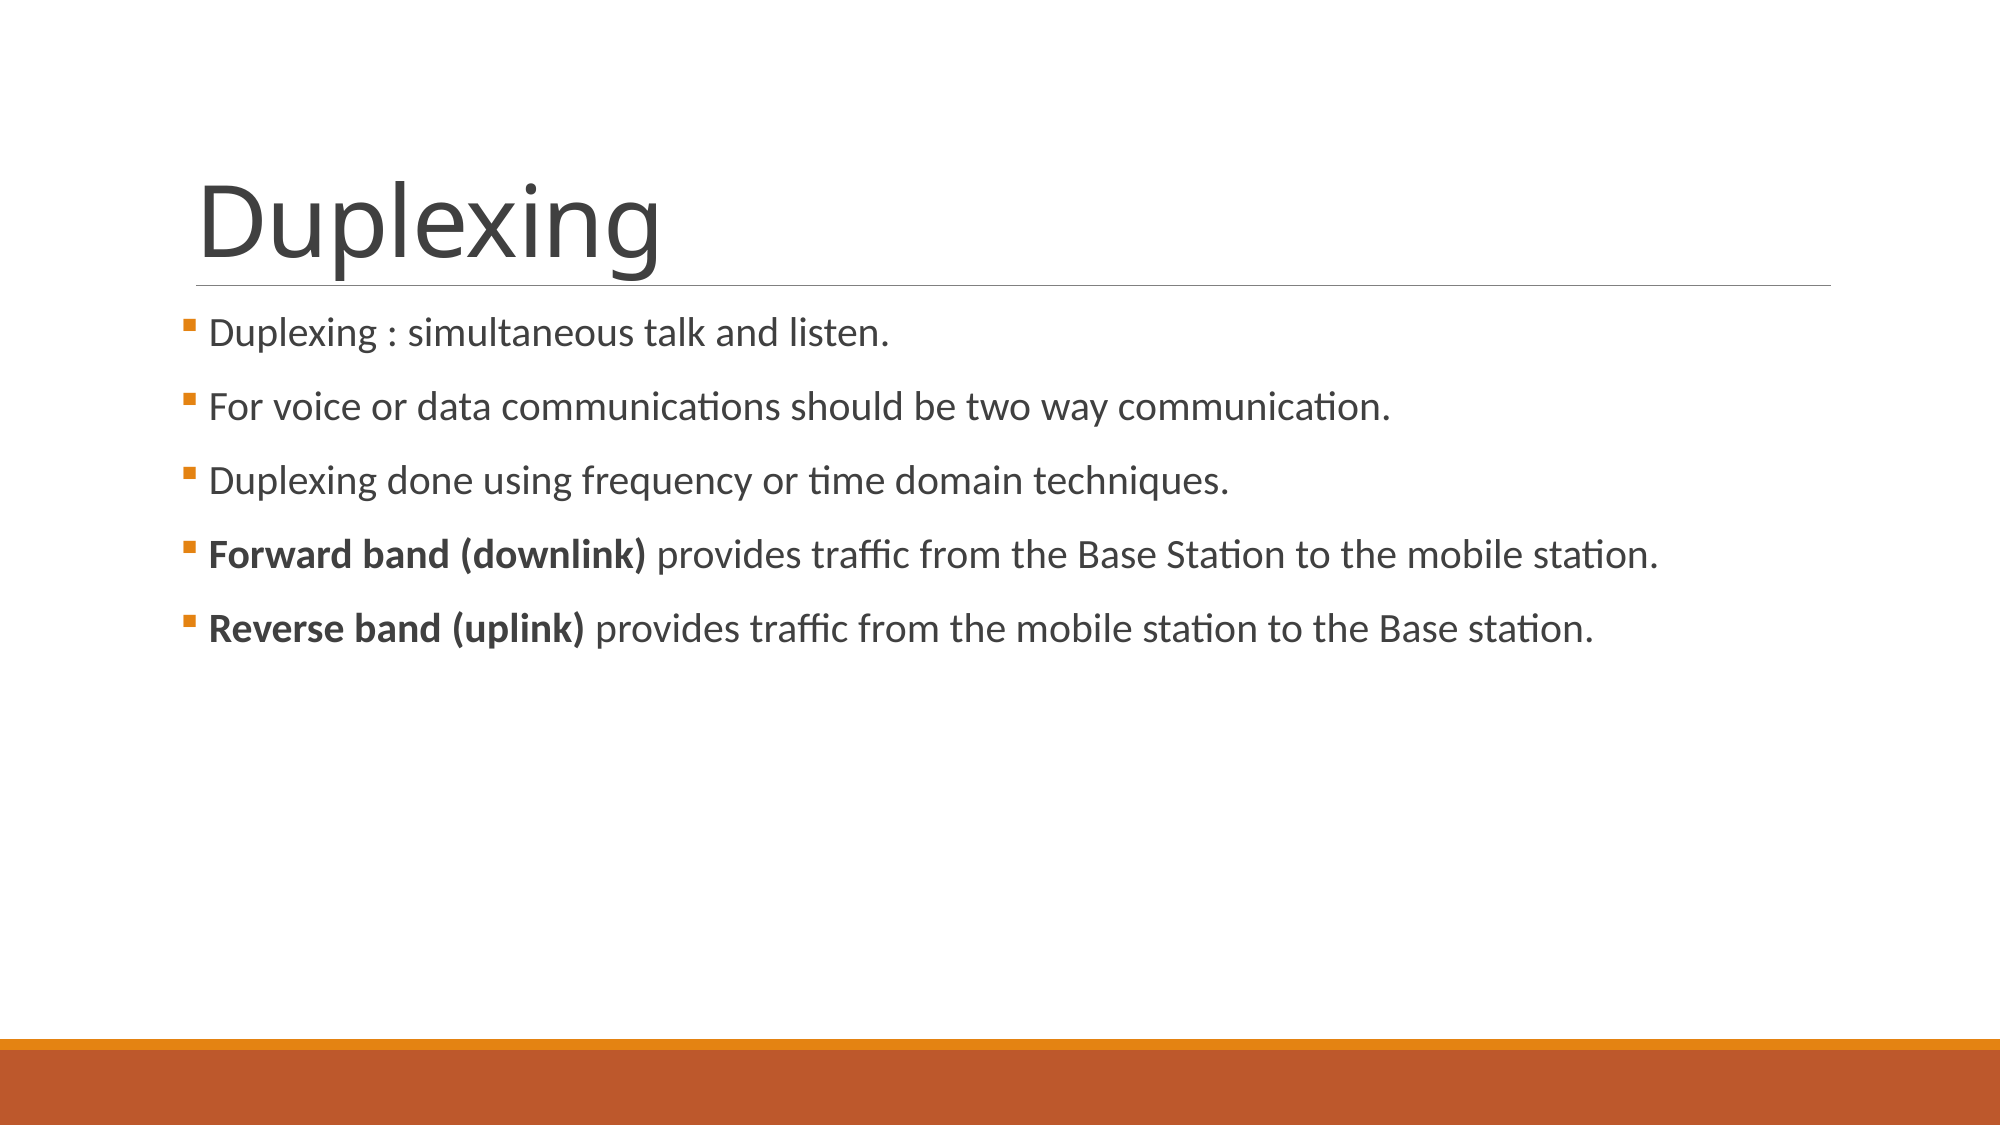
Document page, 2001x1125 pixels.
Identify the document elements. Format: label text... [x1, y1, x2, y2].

list Duplexing : simultaneous talk and listen. For voice or data communications should be two way communication. Duplexing done using frequency or time domain techniques. Forward band (downlink) provides traffic from the Base Station to the mobile station. Reverse band (uplink) provides traffic from the mobile station to the Base station. [180, 302, 1830, 963]
title Duplexing [180, 47, 1830, 285]
